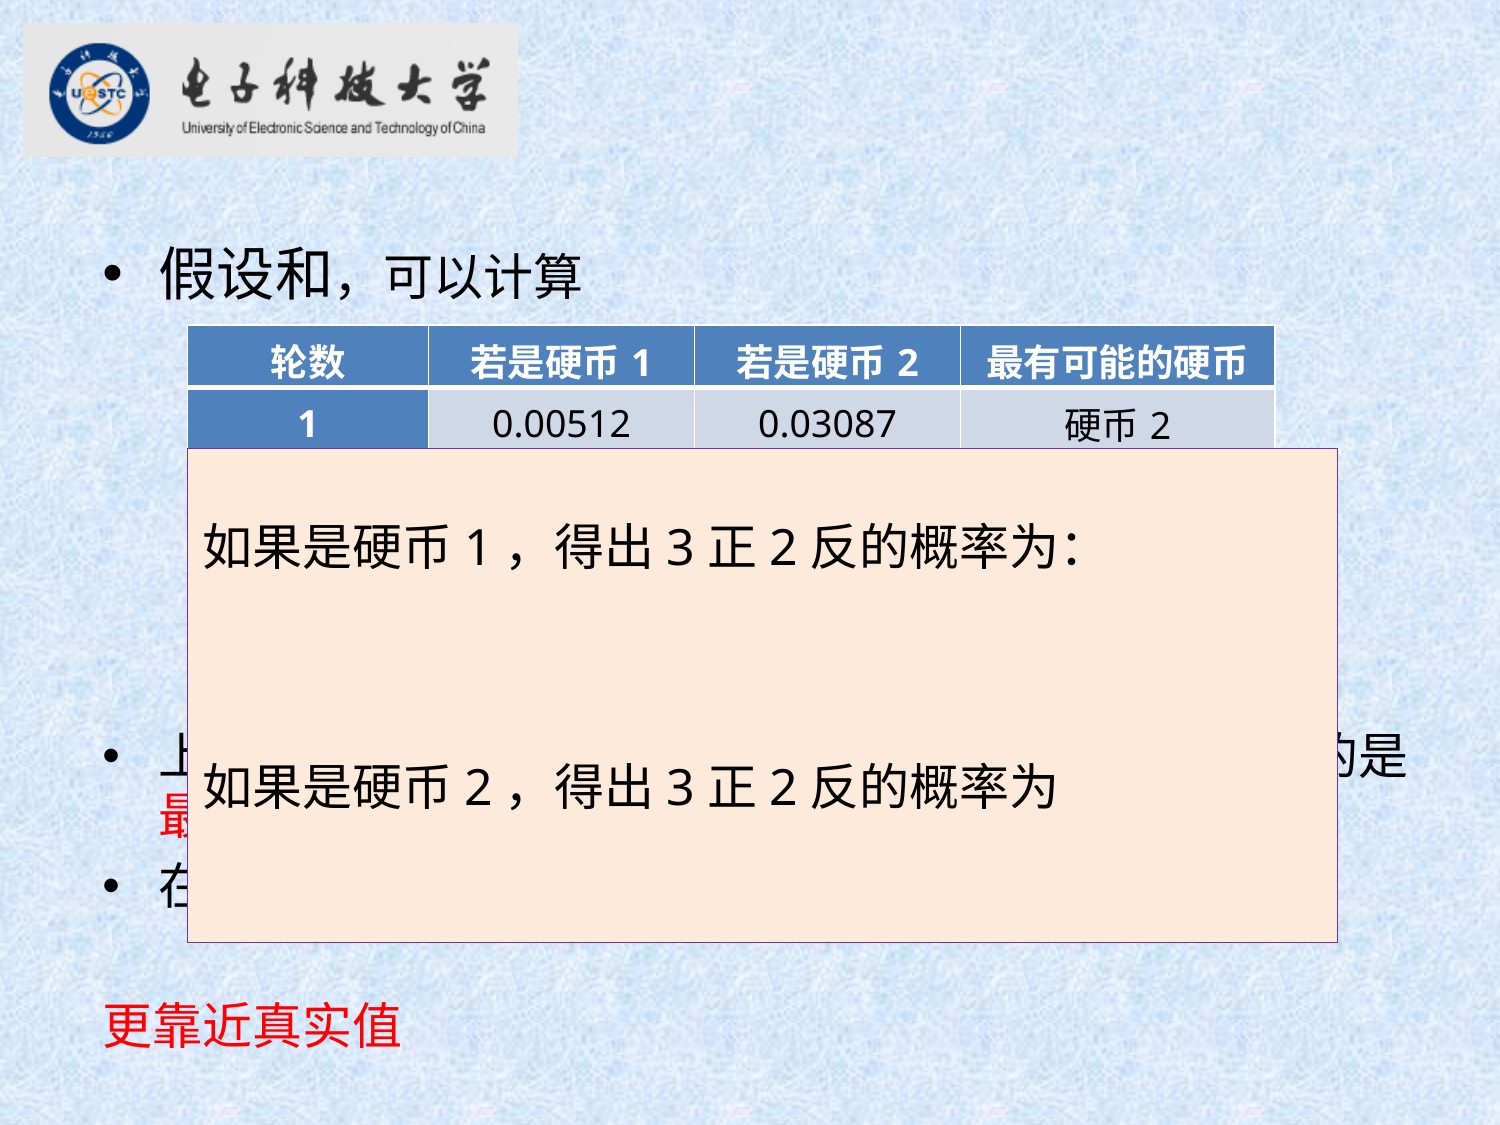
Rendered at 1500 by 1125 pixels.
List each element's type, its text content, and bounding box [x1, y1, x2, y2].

table_header 若是硬币2 [695, 326, 960, 385]
table_cell 1 [188, 390, 428, 448]
table_header 若是硬币1 [429, 326, 694, 385]
table_cell 0.00512 [429, 390, 694, 448]
table_header 最有可能的硬币 [961, 326, 1274, 385]
picture [0, 0, 1500, 1125]
table_cell 硬币2 [961, 390, 1274, 448]
table_header 轮数 [188, 326, 428, 385]
table_cell 0.03087 [695, 390, 960, 448]
